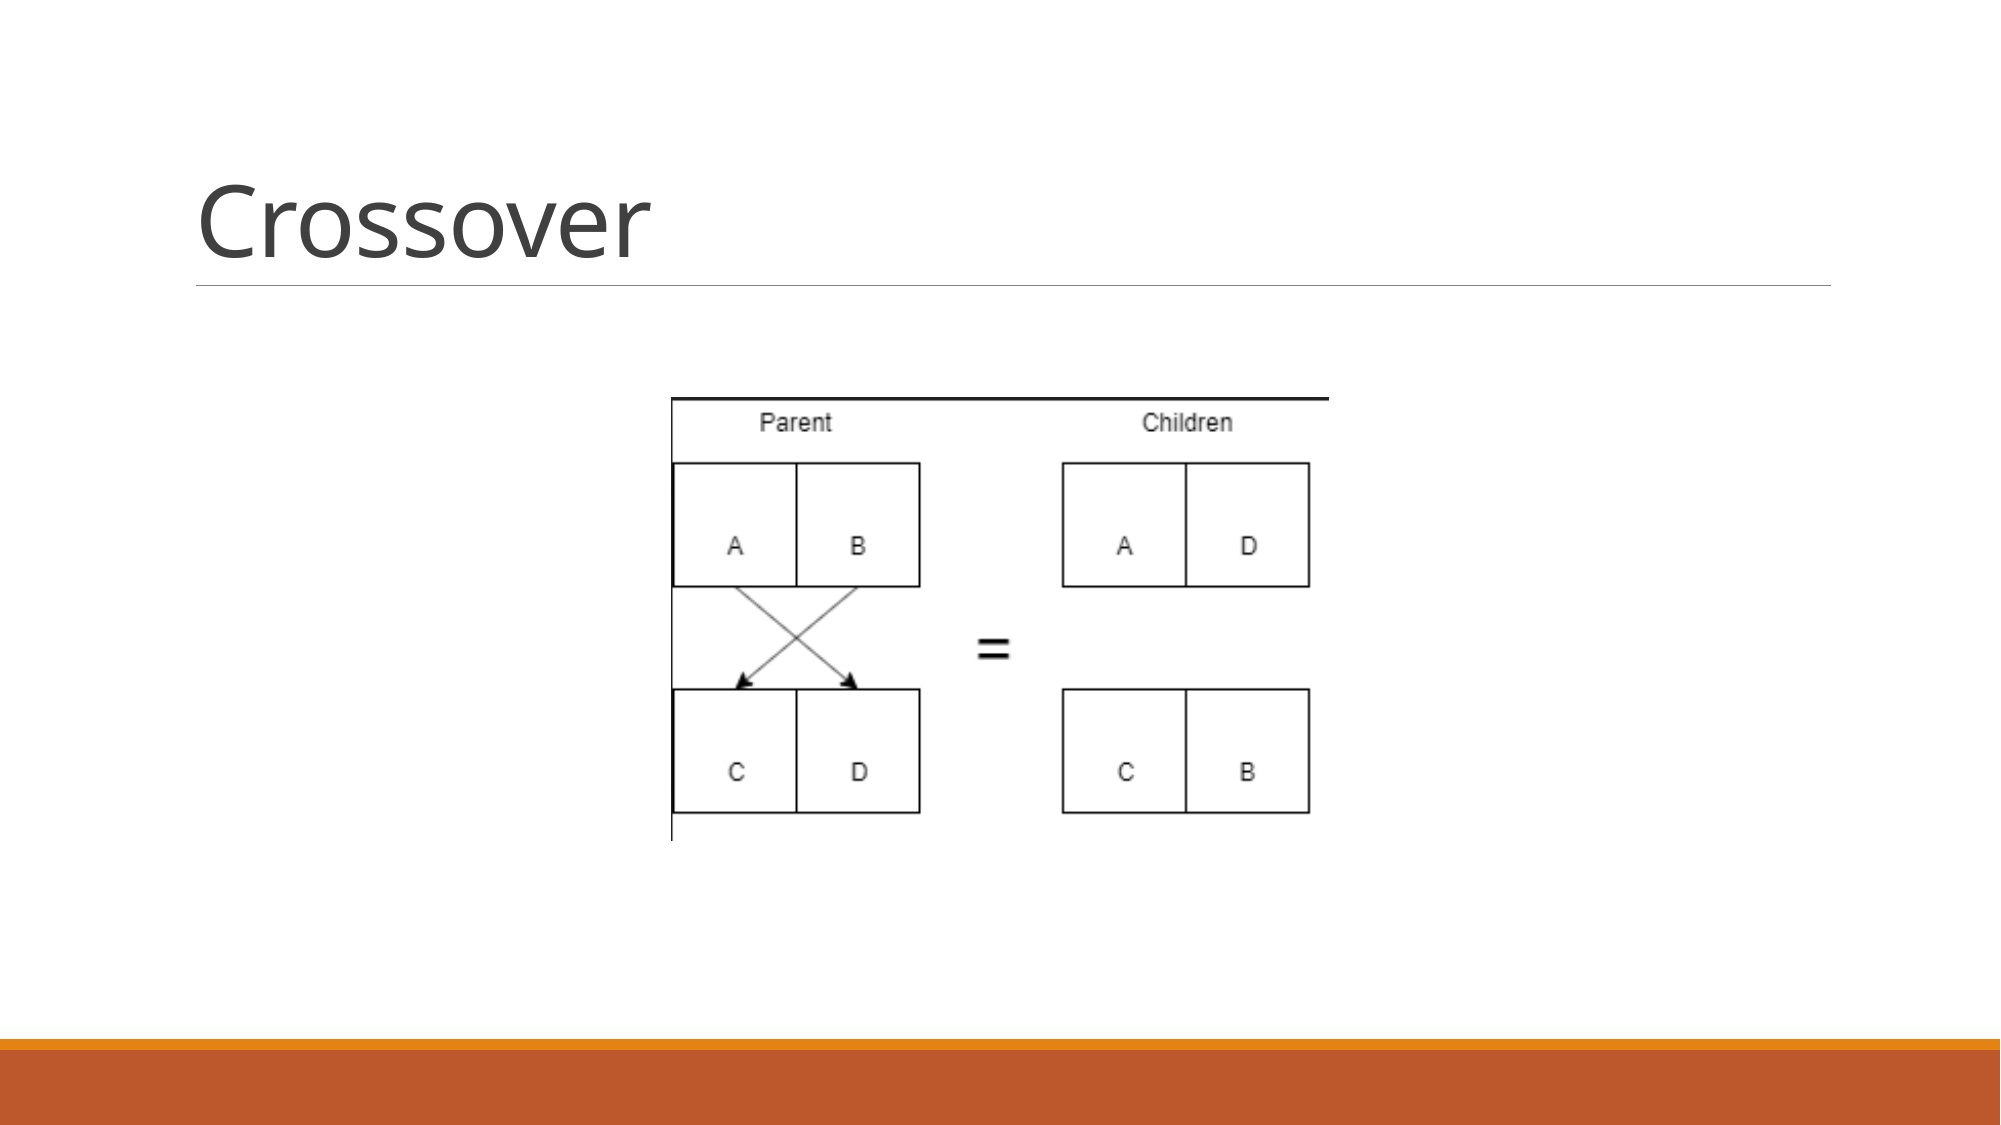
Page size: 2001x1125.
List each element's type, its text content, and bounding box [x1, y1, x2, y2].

title Crossover [180, 47, 1830, 285]
picture [670, 397, 1330, 842]
